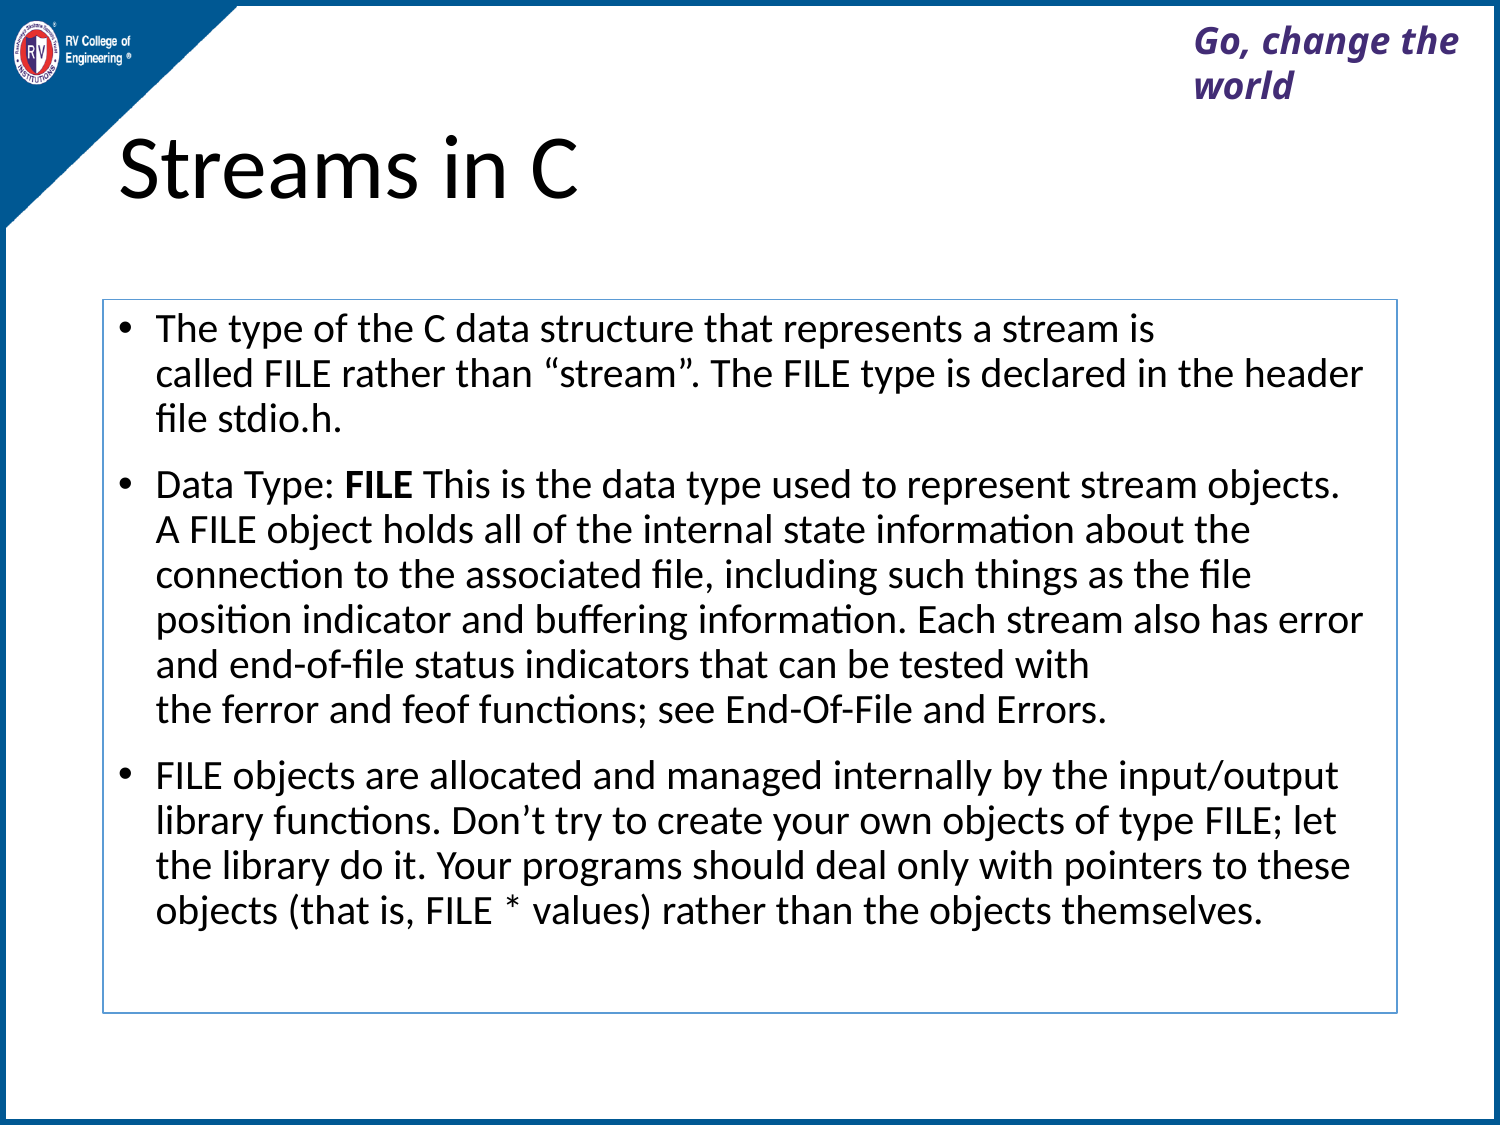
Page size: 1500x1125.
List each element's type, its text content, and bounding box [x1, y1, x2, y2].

title Streams in C [103, 59, 1397, 278]
list The type of the C data structure that represents a stream is called FILE rather than “stream”. The FILE type is declared in the header file stdio.h. Data Type: FILE This is the data type used to represent stream objects. A FILE object holds all of the internal state information about the connection to the associated file, including such things as the file position indicator and buffering information. Each stream also has error and end-of-file status indicators that can be tested with the ferror and feof functions; see End-Of-File and Errors. FILE objects are allocated and managed internally by the input/output library functions. Don’t try to create your own objects of type FILE; let the library do it. Your programs should deal only with pointers to these objects (that is, FILE * values) rather than the objects themselves. [103, 299, 1397, 1014]
picture [1, 6, 237, 232]
